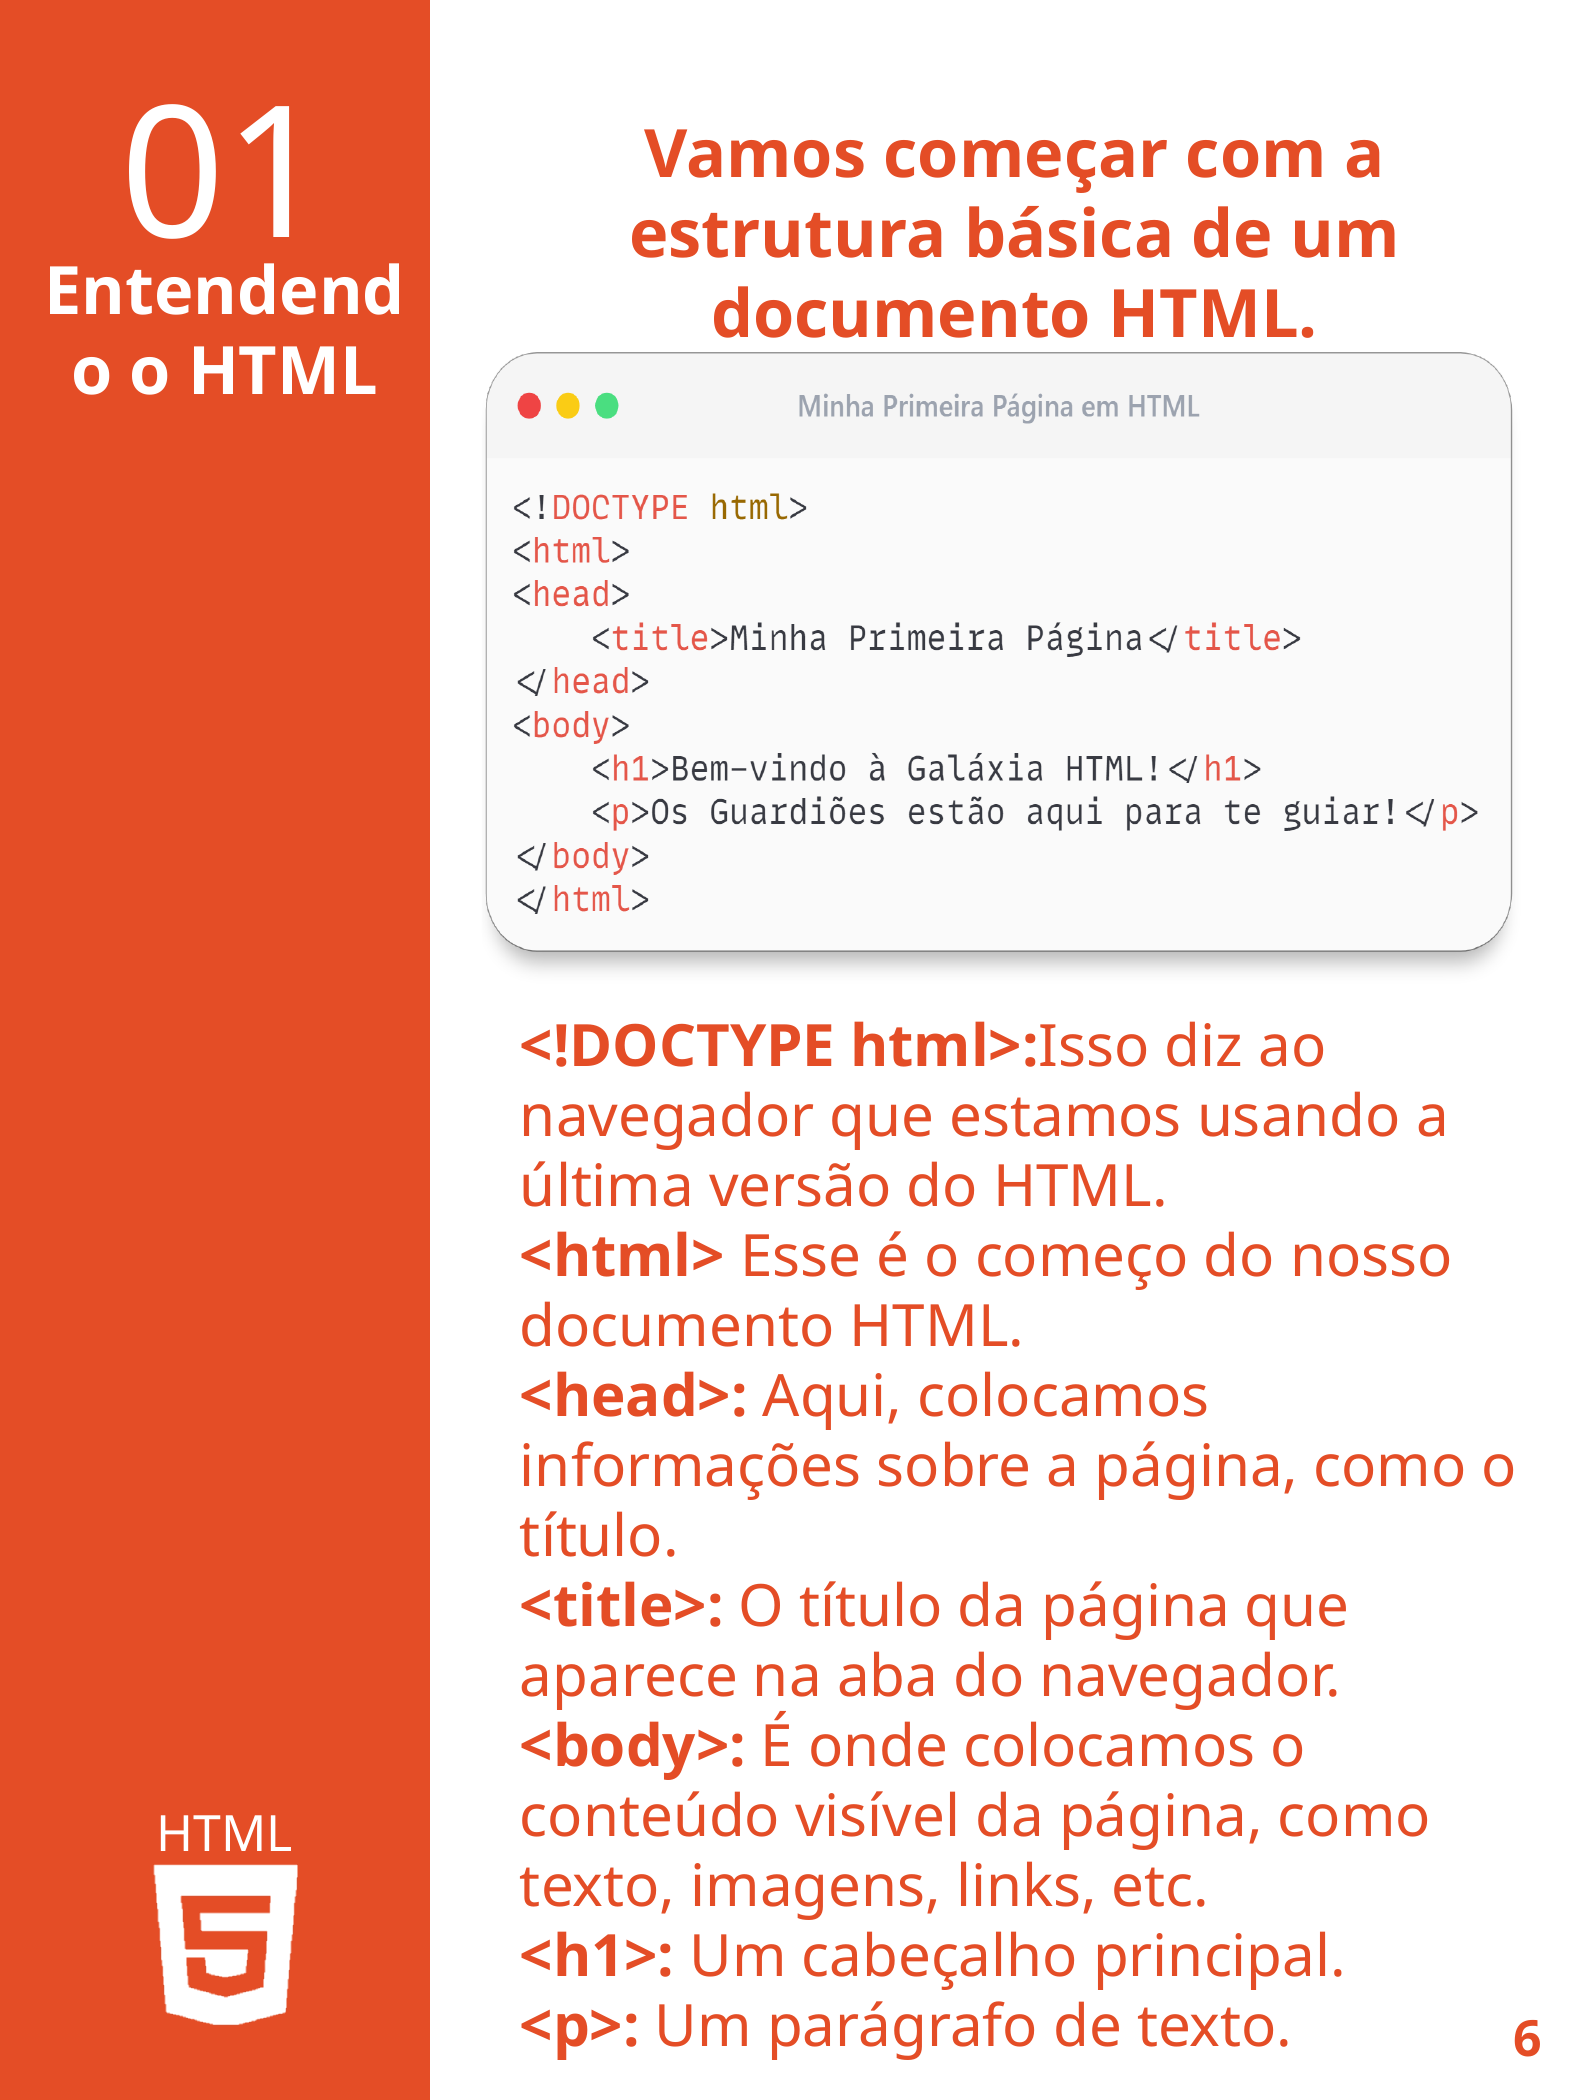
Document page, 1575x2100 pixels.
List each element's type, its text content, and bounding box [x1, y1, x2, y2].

text_box <!DOCTYPE html>:Isso diz ao navegador que estamos usando a última versão do HTML. <html> Esse é o começo do nosso documento HTML. <head>: Aqui, colocamos informações sobre a página, como o título. <title>: O título da página que aparece na aba do navegador. <body>: É onde colocamos o conteúdo visível da página, como texto, imagens, links, etc. <h1>: Um cabeçalho principal. <p>: Um parágrafo de texto. [504, 930, 1573, 1756]
text_box HTML [135, 1793, 314, 1838]
text_box [0, 0, 431, 2100]
picture [121, 1838, 328, 2045]
text_box 01 [99, 71, 351, 240]
text_box Entendendo o HTML [9, 240, 440, 485]
slide_number 6 [1145, 1984, 1558, 2097]
picture [481, 350, 1525, 1004]
text_box Vamos começar com a estrutura básica de um documento HTML. [504, 103, 1525, 350]
